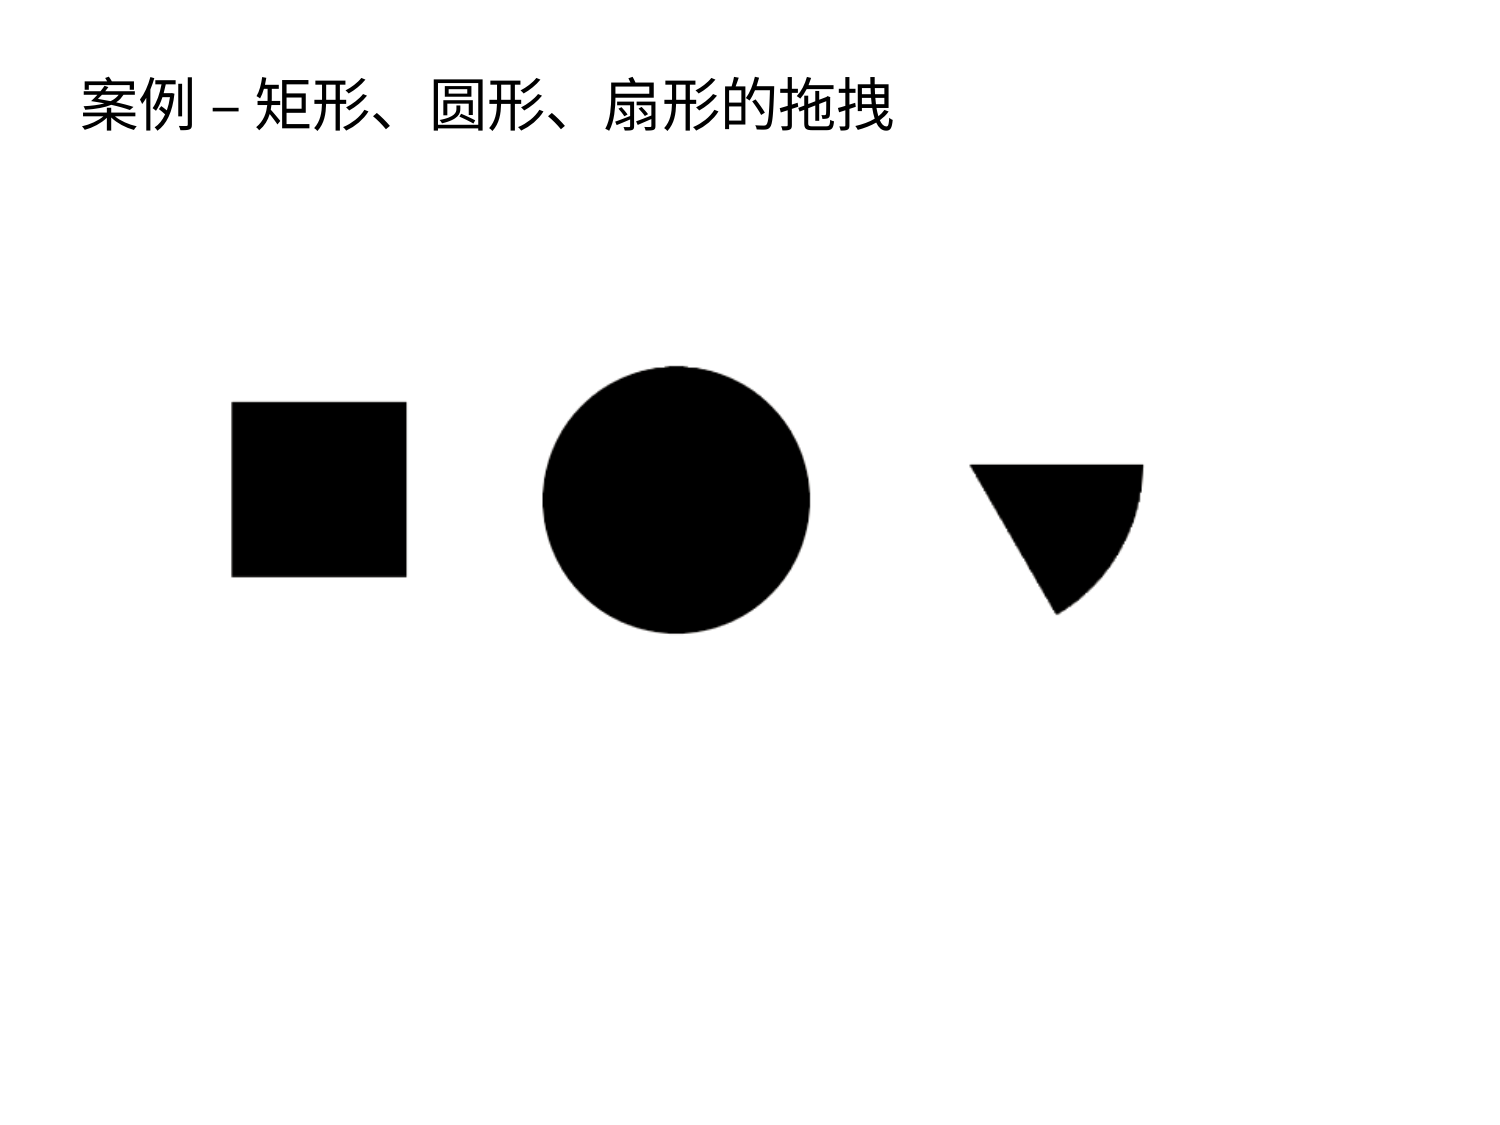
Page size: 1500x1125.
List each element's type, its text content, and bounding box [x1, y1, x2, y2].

text_box 案例 – 矩形、圆形、扇形的拖拽 [73, 60, 1423, 146]
picture [194, 346, 1156, 660]
